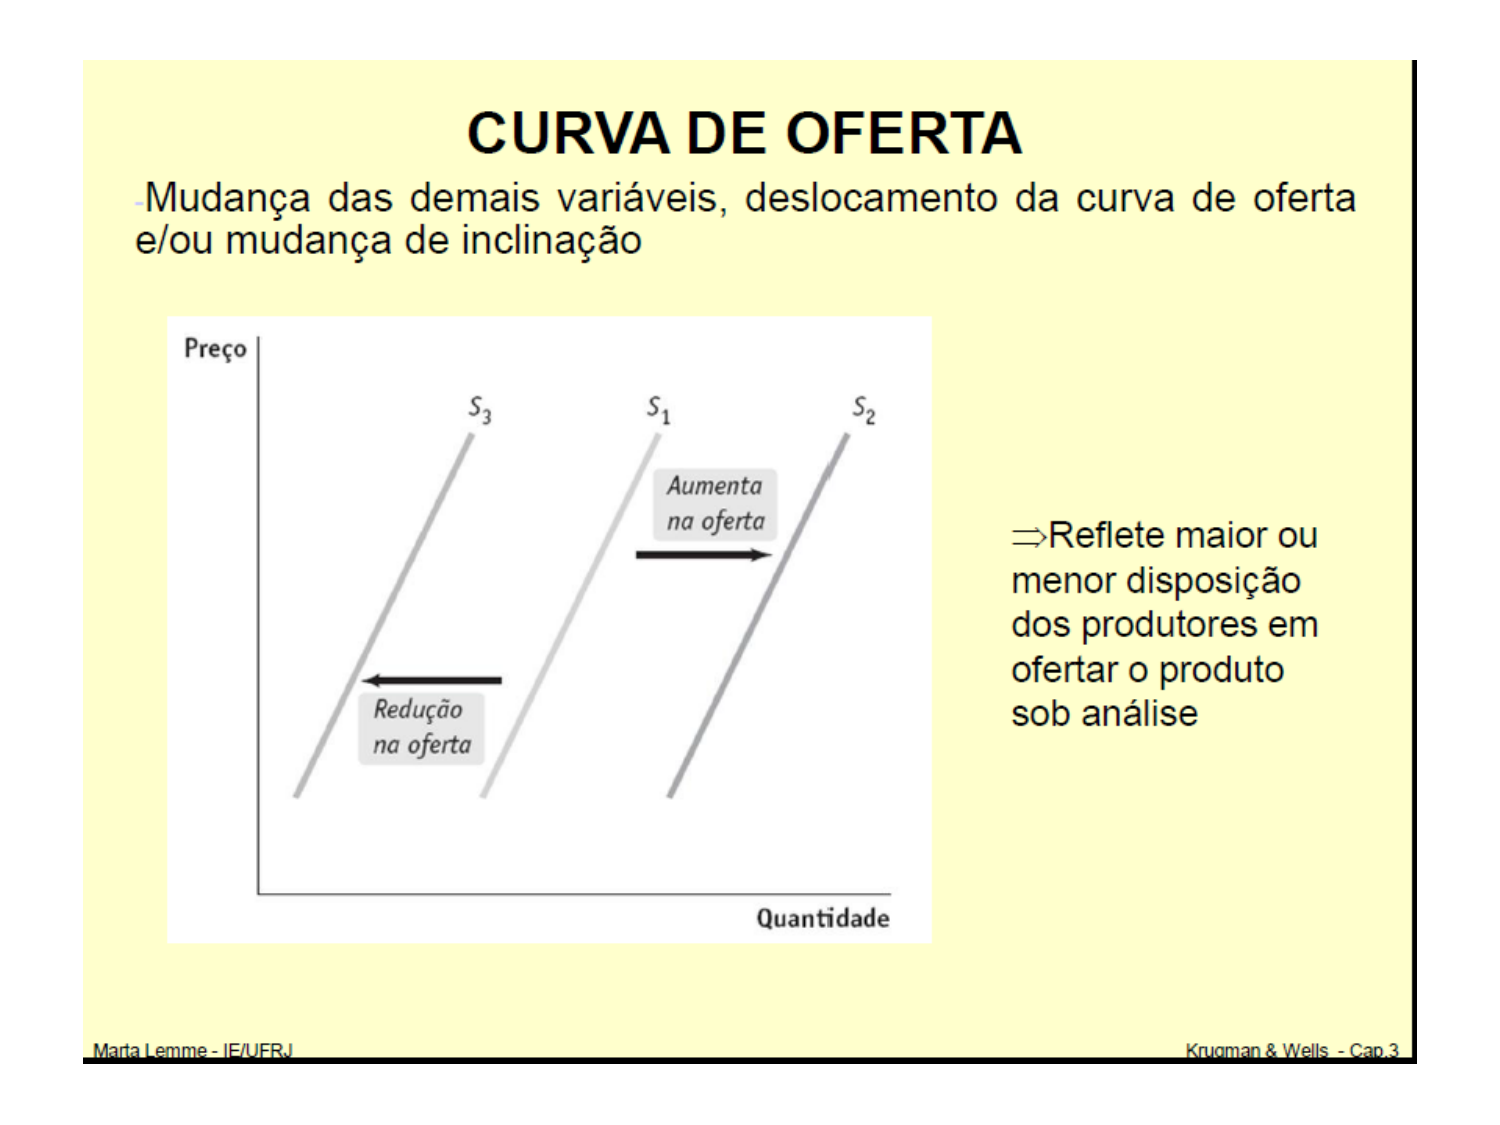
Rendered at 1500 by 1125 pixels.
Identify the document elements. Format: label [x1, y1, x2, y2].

picture [83, 60, 1417, 1065]
